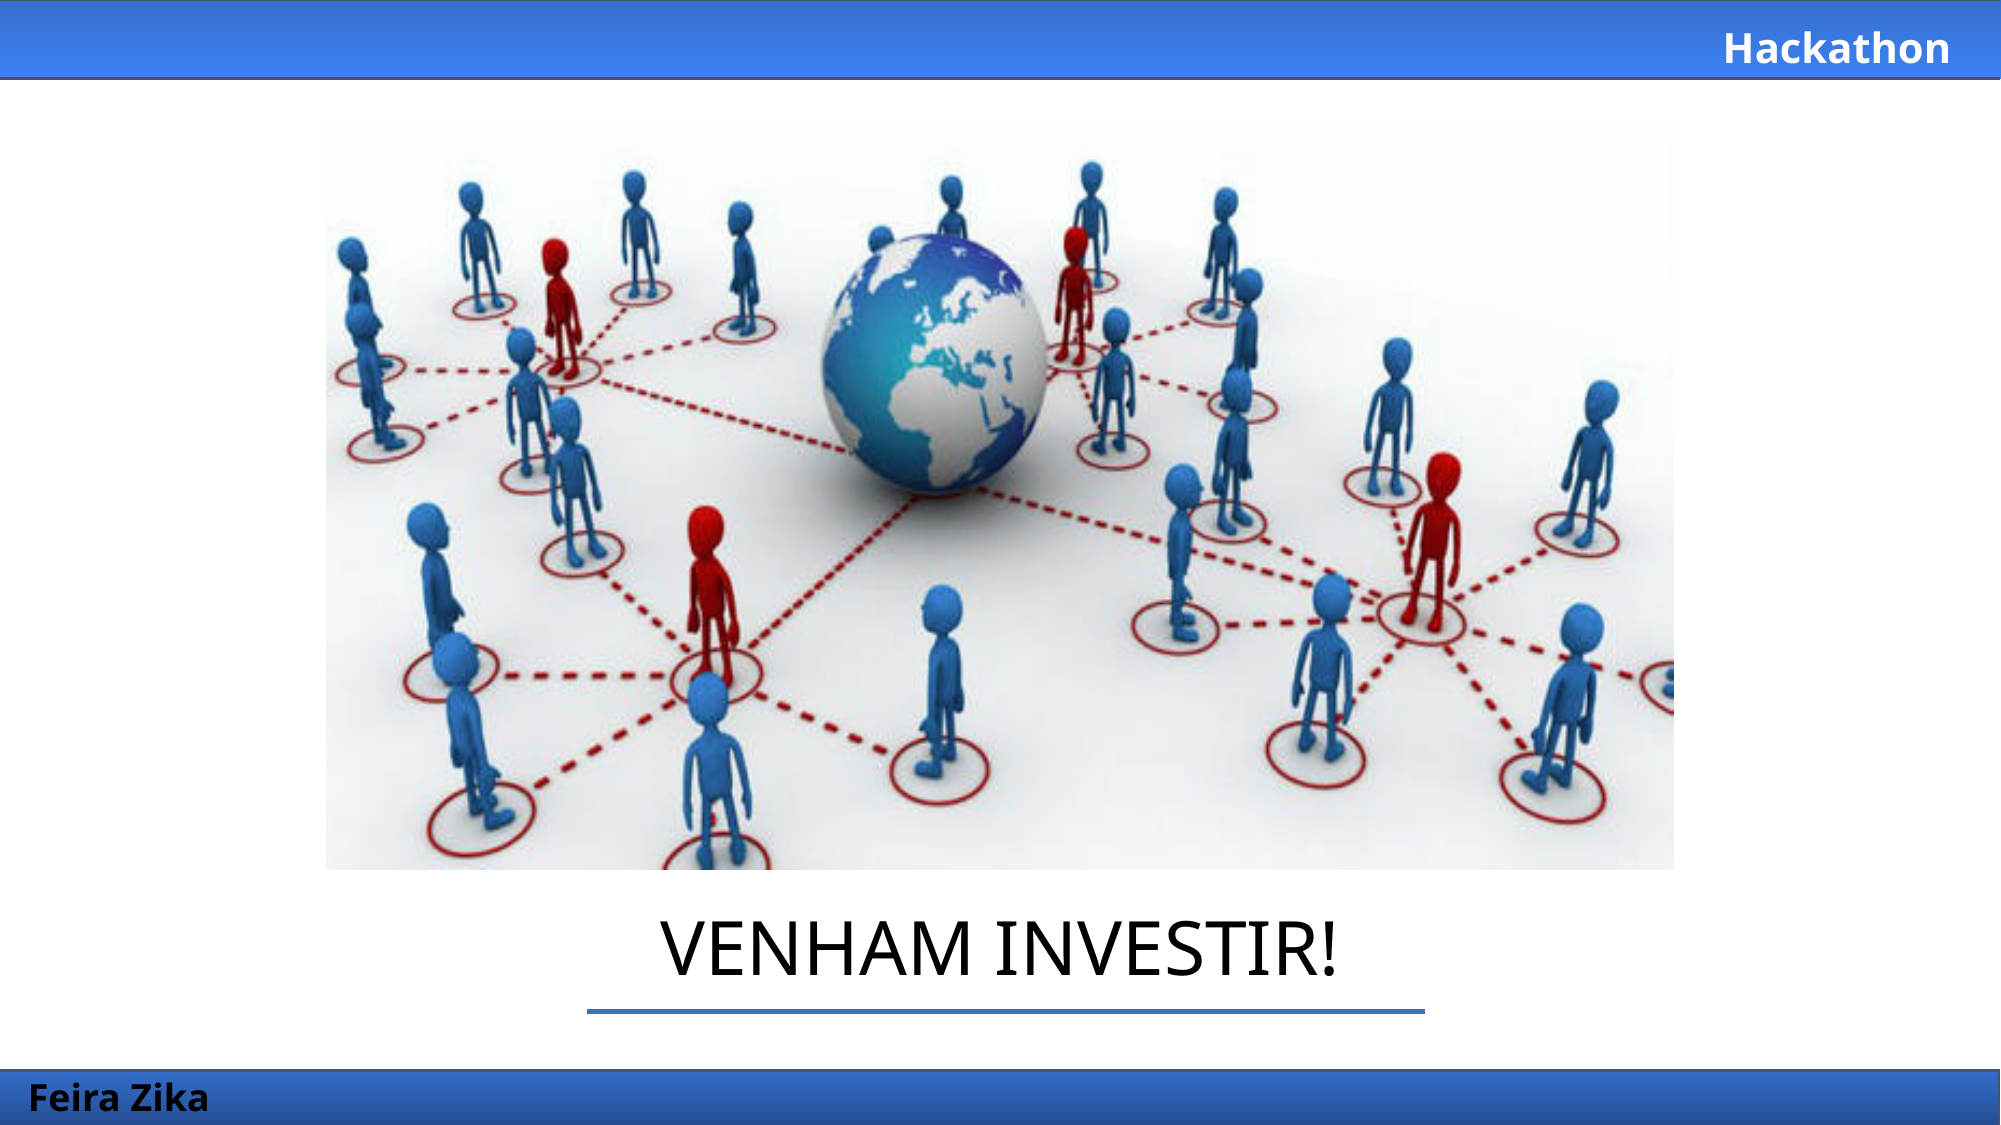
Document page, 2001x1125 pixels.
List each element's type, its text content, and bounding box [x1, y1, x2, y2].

text_box Hackathon [1397, 7, 1967, 64]
text_box [0, 0, 2000, 79]
picture [326, 121, 1674, 870]
title VENHAM INVESTIR! [120, 905, 1880, 1000]
text_box Feira Zika [0, 1058, 226, 1115]
text_box [0, 1070, 2000, 1125]
